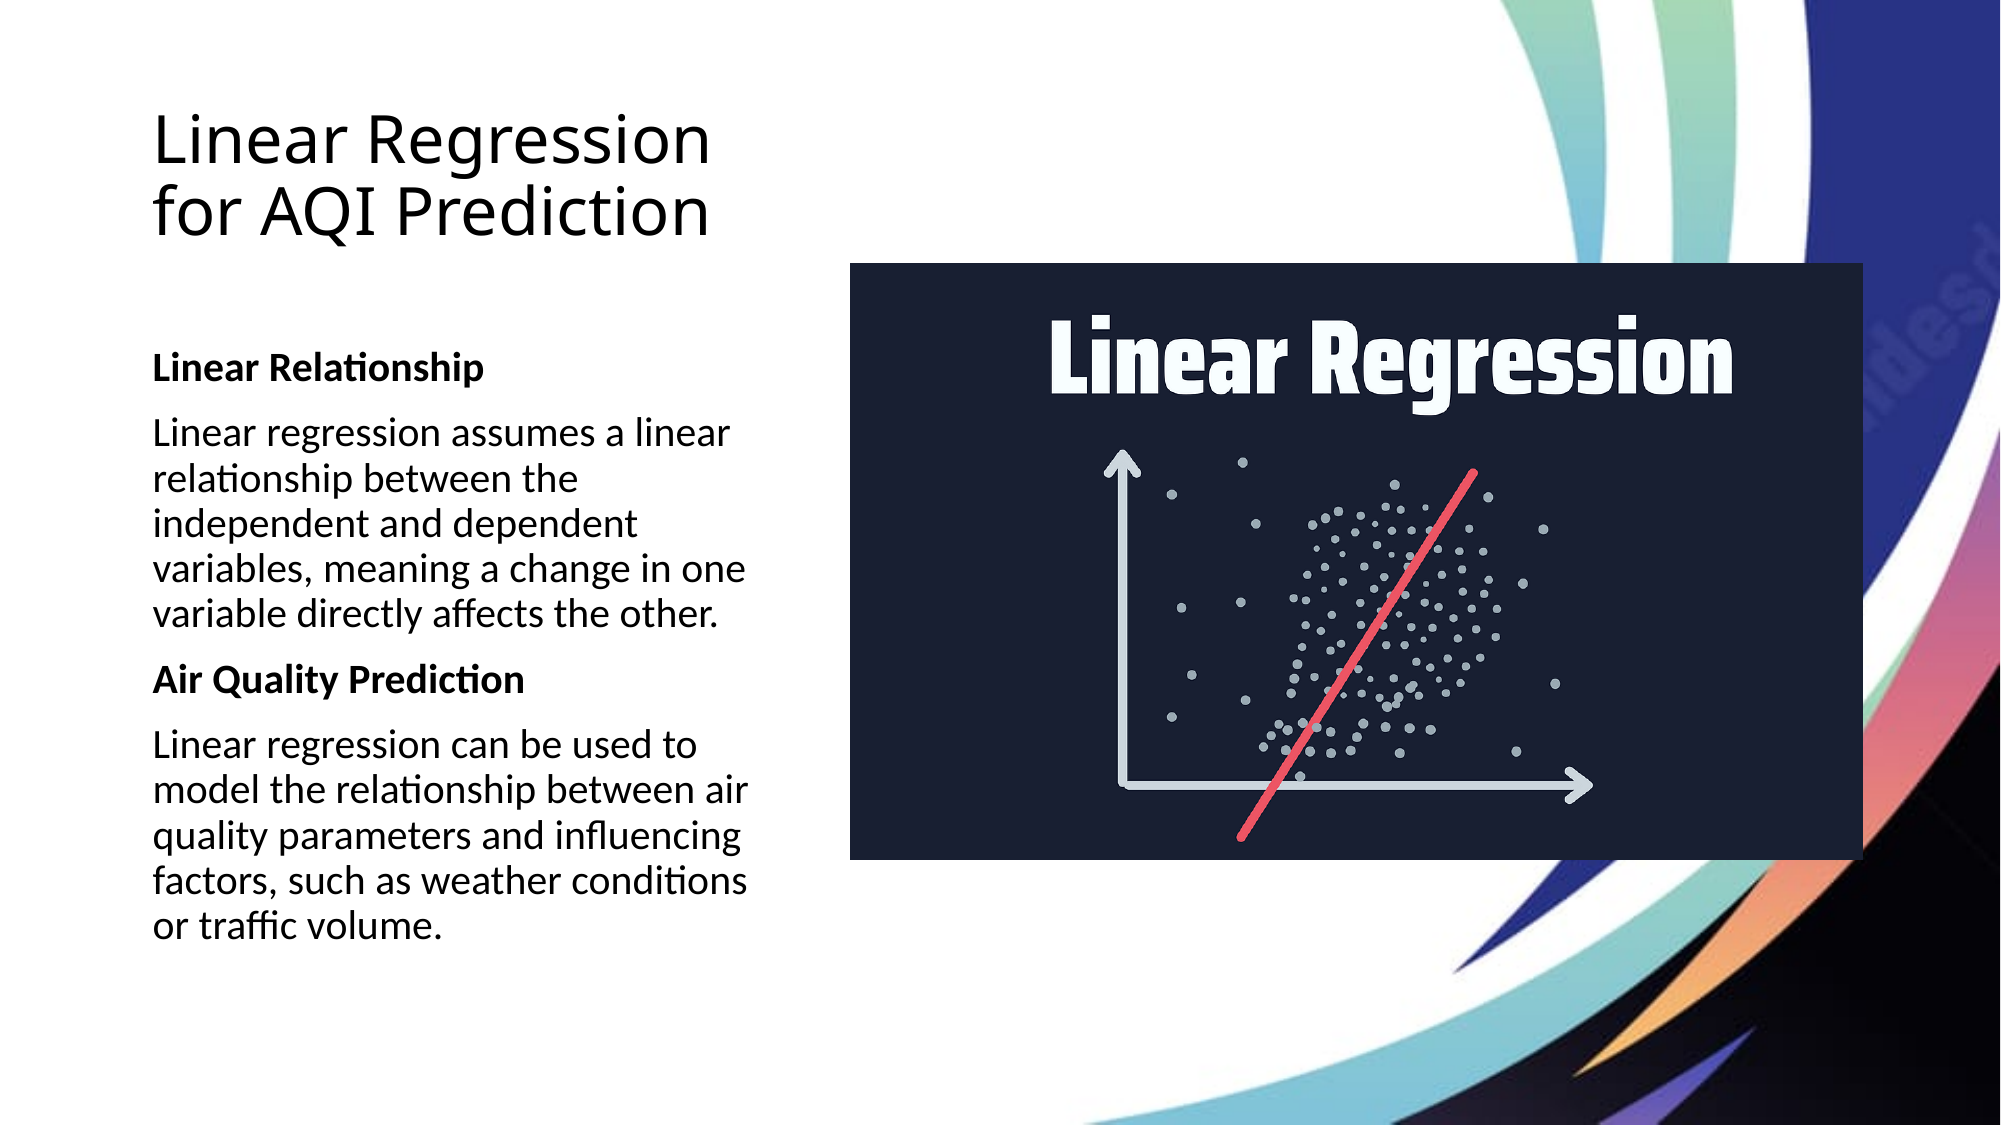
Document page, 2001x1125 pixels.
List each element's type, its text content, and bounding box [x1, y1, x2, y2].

title Linear Regression for AQI Prediction [137, 75, 783, 337]
picture [0, 0, 2001, 1125]
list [850, 263, 1863, 860]
list Linear Relationship Linear regression assumes a linear relationship between the independent and dependent variables, meaning a change in one variable directly affects the other. Air Quality Prediction Linear regression can be used to model the relationship between air quality parameters and influencing factors, such as weather conditions or traffic volume. [137, 337, 783, 963]
